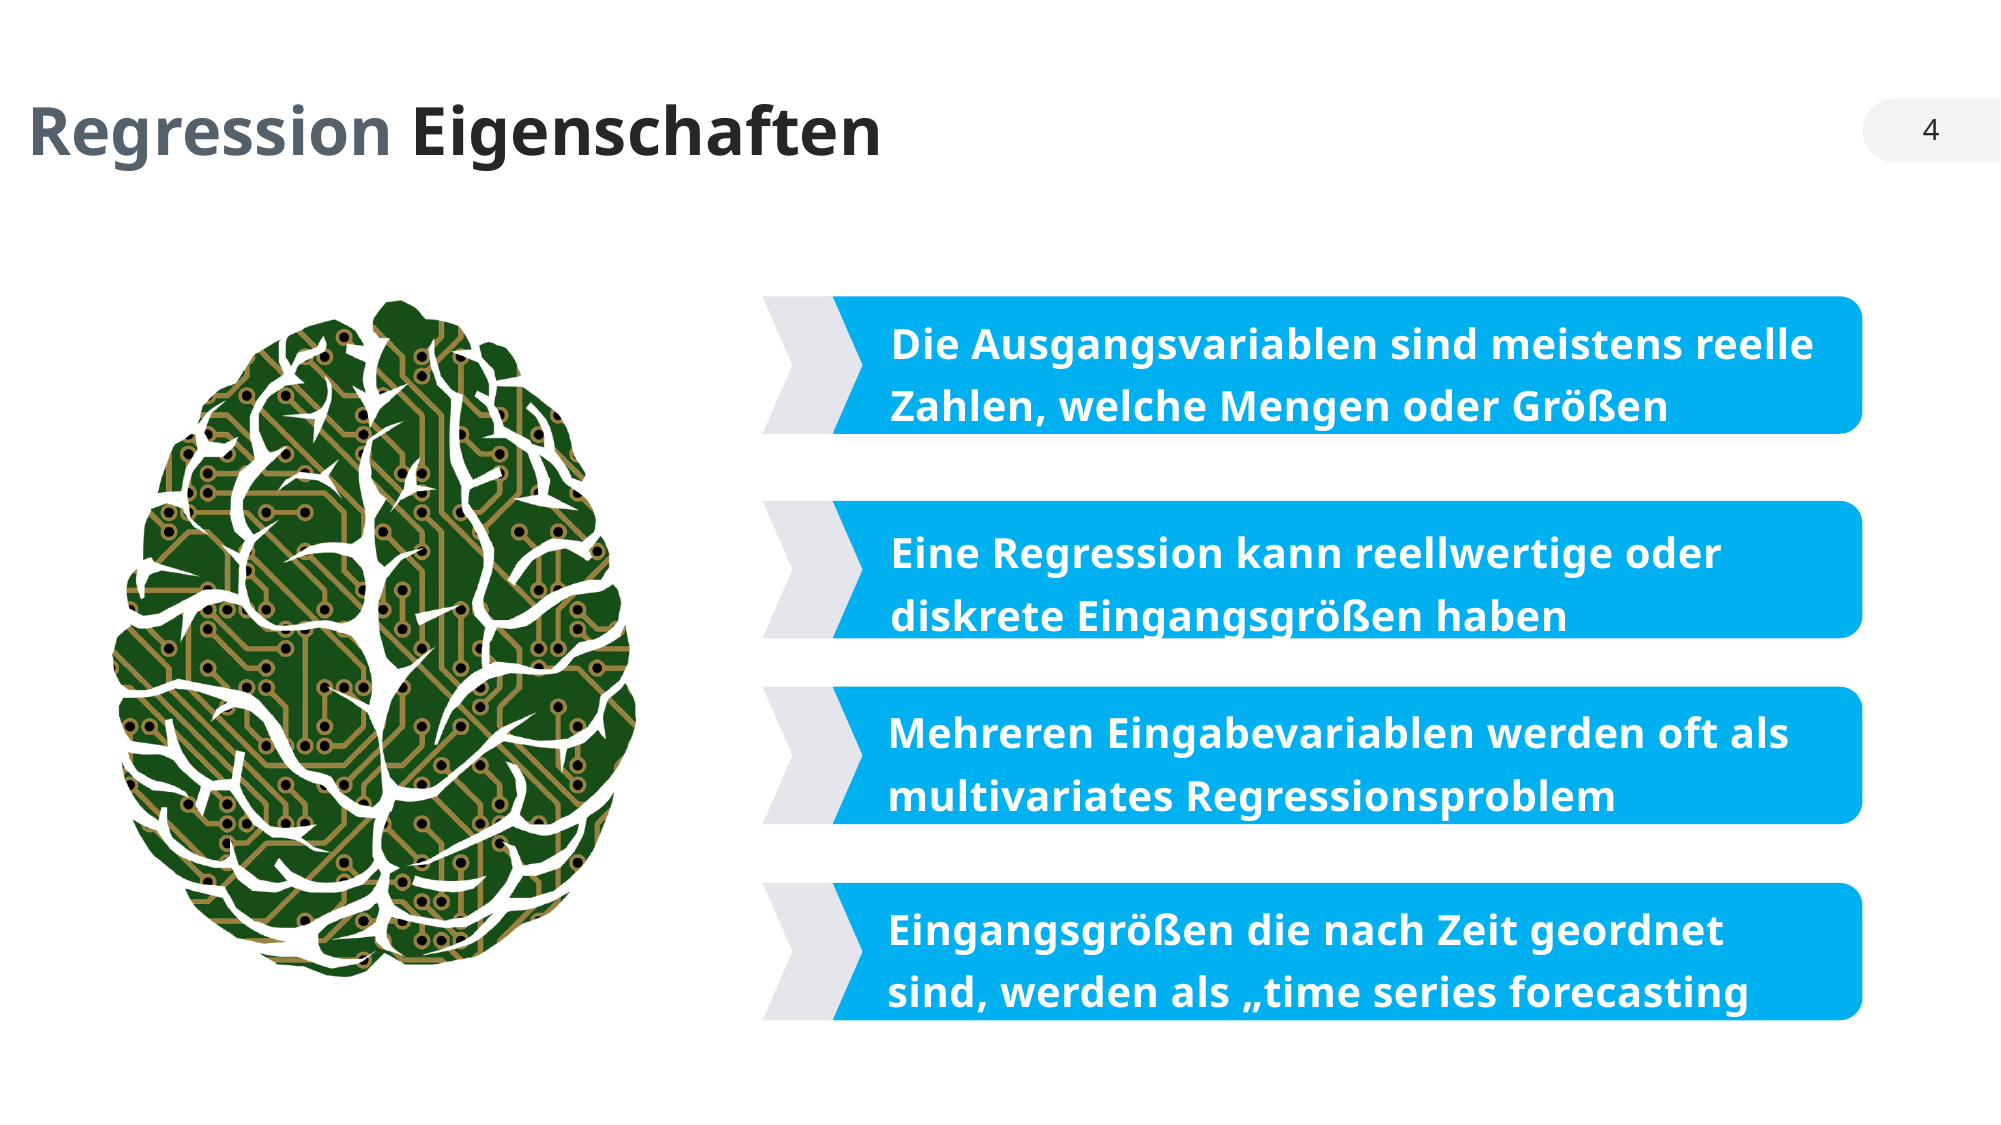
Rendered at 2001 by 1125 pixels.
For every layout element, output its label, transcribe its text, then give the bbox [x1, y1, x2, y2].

text_box Regression Eigenschaften [27, 68, 1015, 201]
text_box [762, 686, 1863, 829]
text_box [762, 296, 1863, 434]
picture [112, 300, 636, 977]
slide_number 4 [1862, 100, 2000, 161]
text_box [762, 882, 1863, 1082]
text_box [762, 500, 1863, 649]
